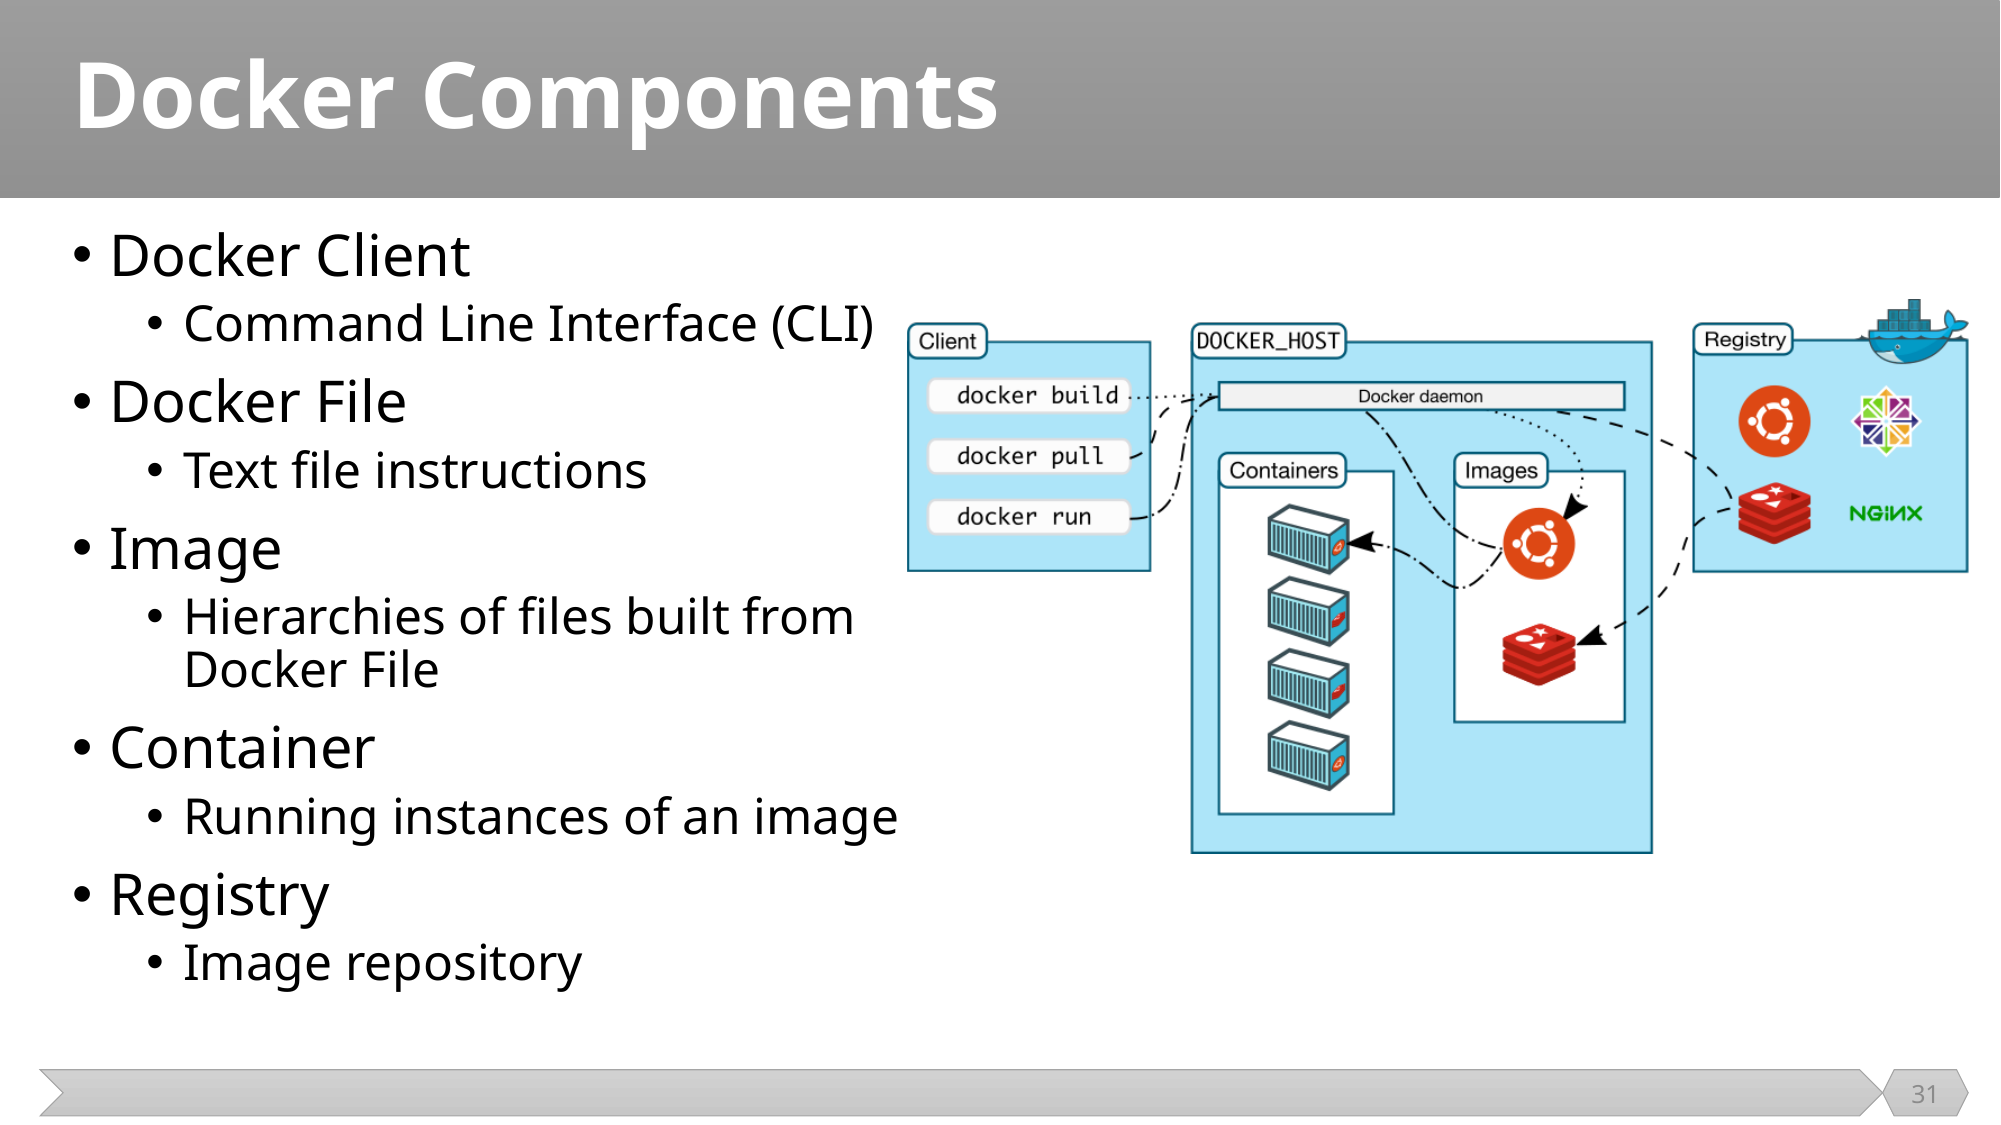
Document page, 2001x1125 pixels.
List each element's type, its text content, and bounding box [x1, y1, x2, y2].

list Docker Client Command Line Interface (CLI) Docker File Text file instructions Image Hierarchies of files built from Docker File Container Running instances of an image Registry Image repository [56, 218, 920, 1046]
slide_number 31 [1882, 1065, 1969, 1125]
picture [907, 299, 1969, 854]
title Docker Components [56, 0, 1969, 199]
